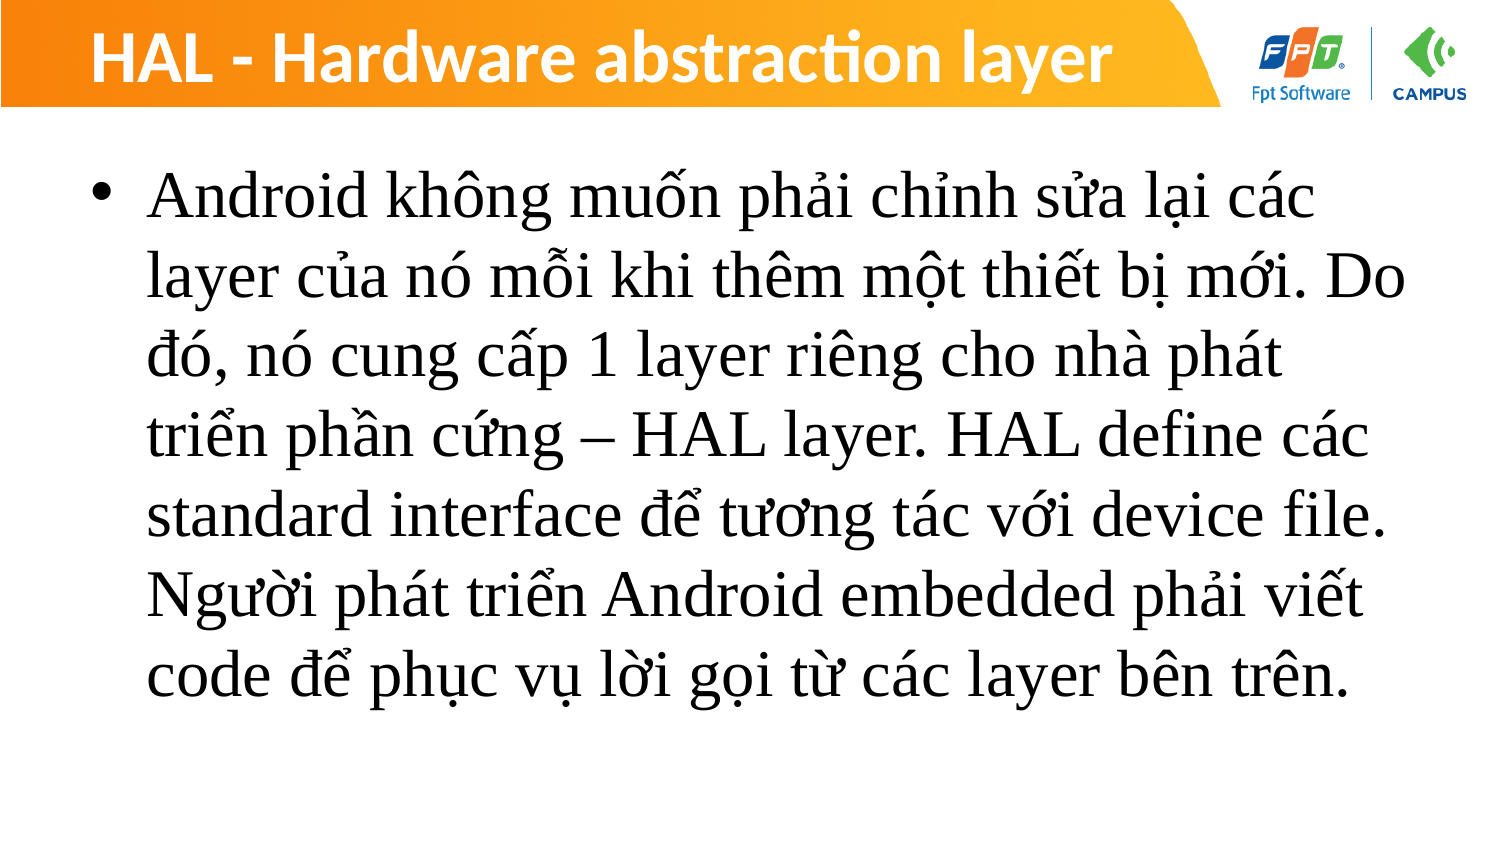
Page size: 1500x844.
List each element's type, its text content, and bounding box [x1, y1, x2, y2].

picture [1, 0, 1499, 844]
list Android không muốn phải chỉnh sửa lại các layer của nó mỗi khi thêm một thiết bị mới. Do đó, nó cung cấp 1 layer riêng cho nhà phát triển phần cứng – HAL layer. HAL define các standard interface để tương tác với device file. Người phát triển Android embedded phải viết code để phục vụ lời gọi từ các layer bên trên. [75, 142, 1425, 754]
title HAL - Hardware abstraction layer [75, 0, 1176, 106]
